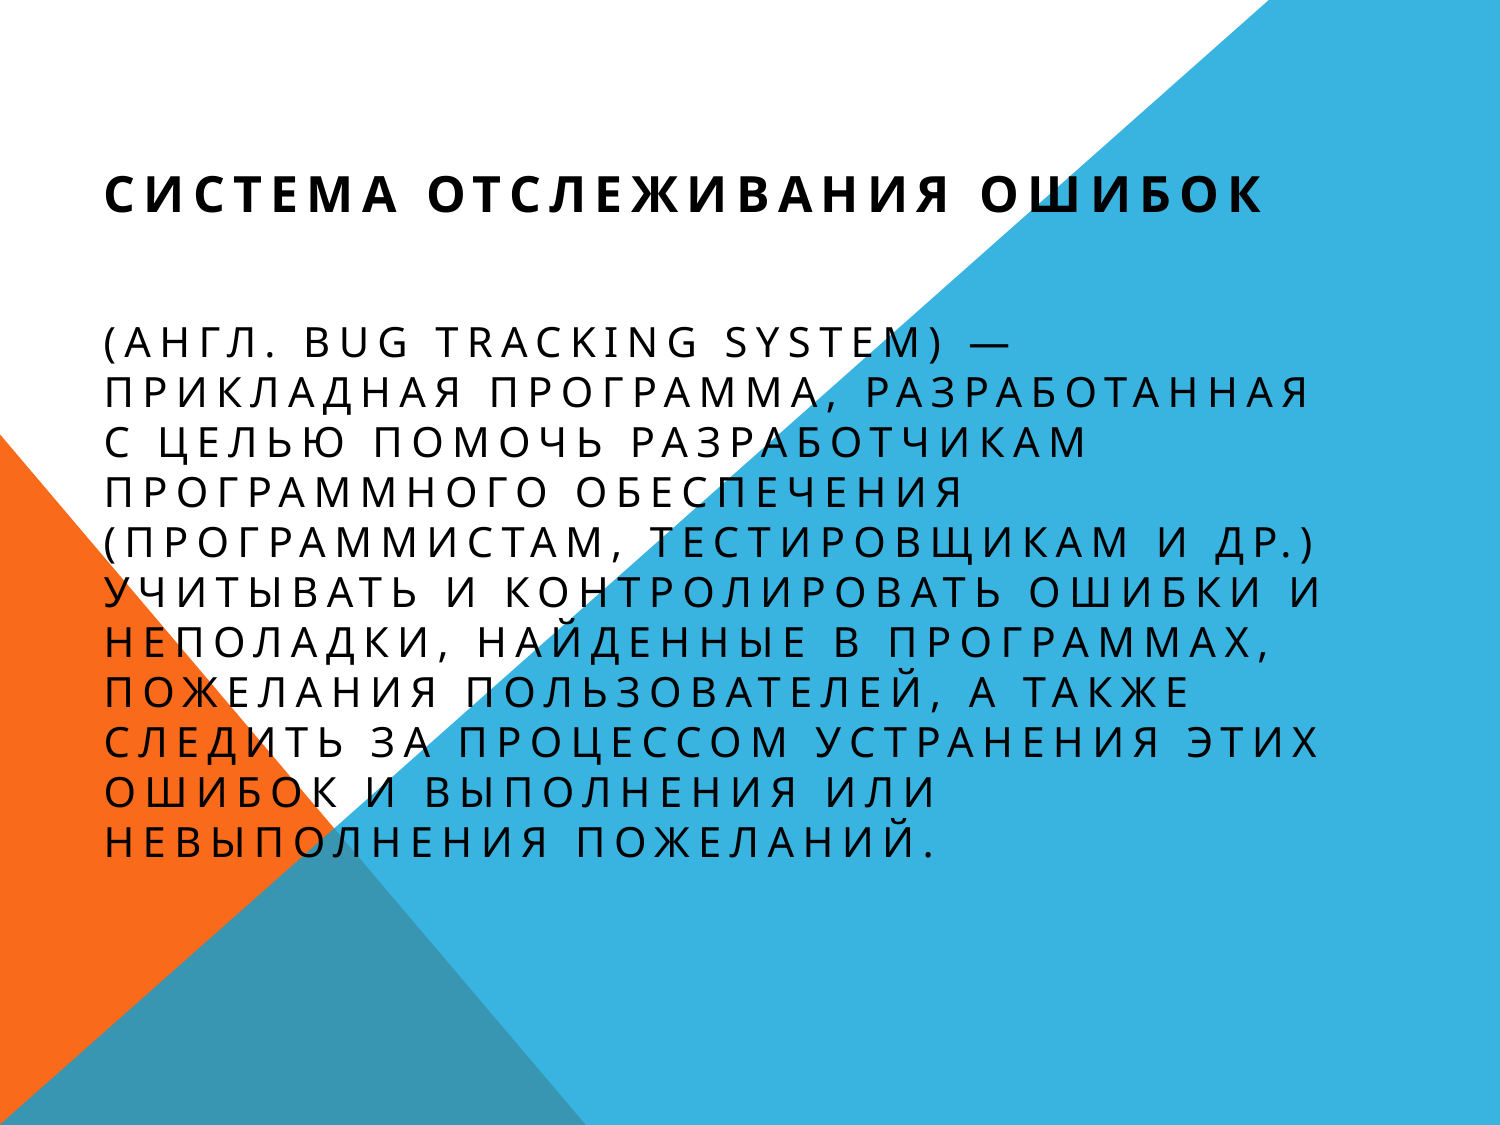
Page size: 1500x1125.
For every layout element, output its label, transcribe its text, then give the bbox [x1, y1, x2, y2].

subtitle Система отслеживания ошибок (англ. bug tracking system) — прикладная программа, разработанная с целью помочь разработчикам программного обеспечения (программистам, тестировщикам и др.) учитывать и контролировать ошибки и неполадки, найденные в программах, пожелания пользователей, а также следить за процессом устранения этих ошибок и выполнения или невыполнения пожеланий. [88, 160, 1365, 882]
